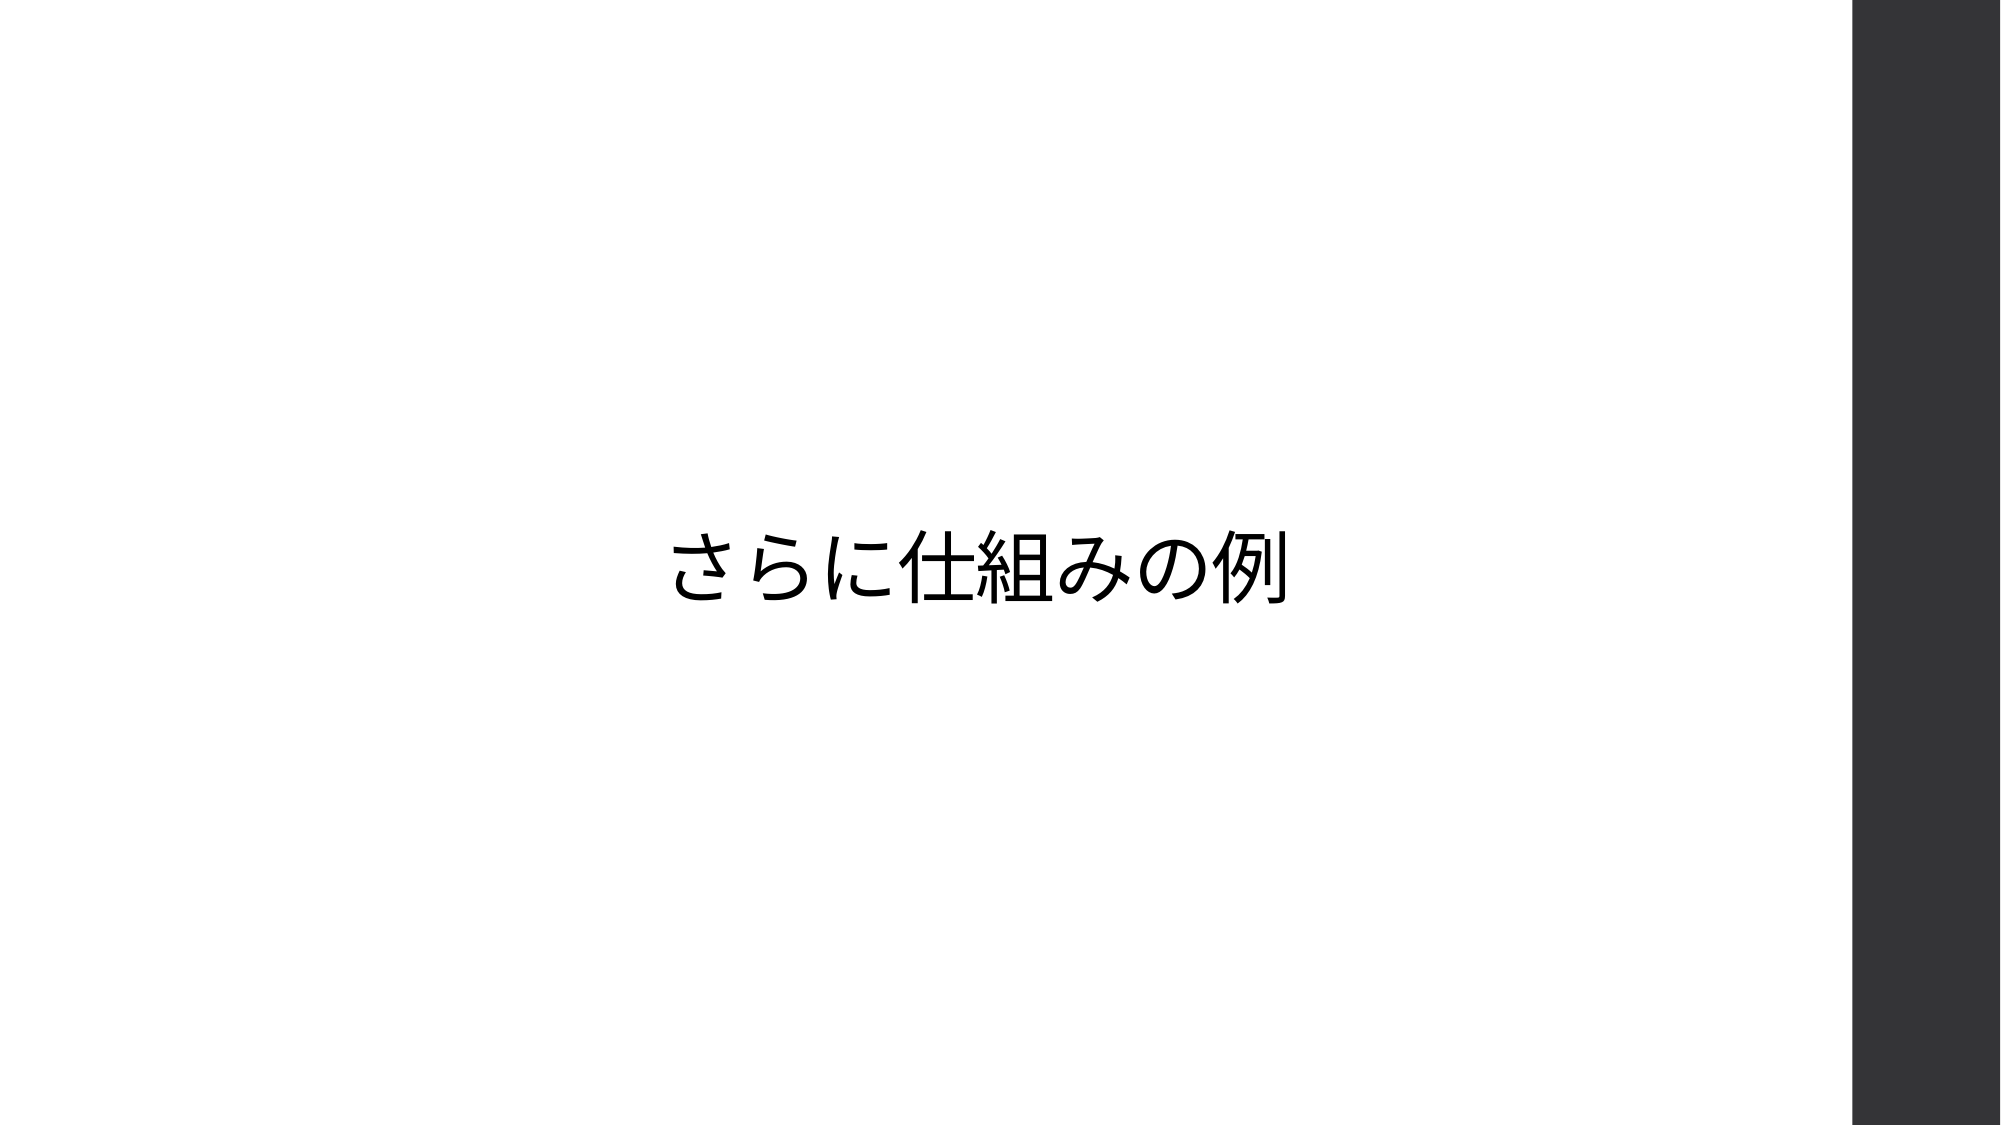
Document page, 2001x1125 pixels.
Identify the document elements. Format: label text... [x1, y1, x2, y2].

text_box さらに仕組みの例 [646, 502, 1354, 623]
